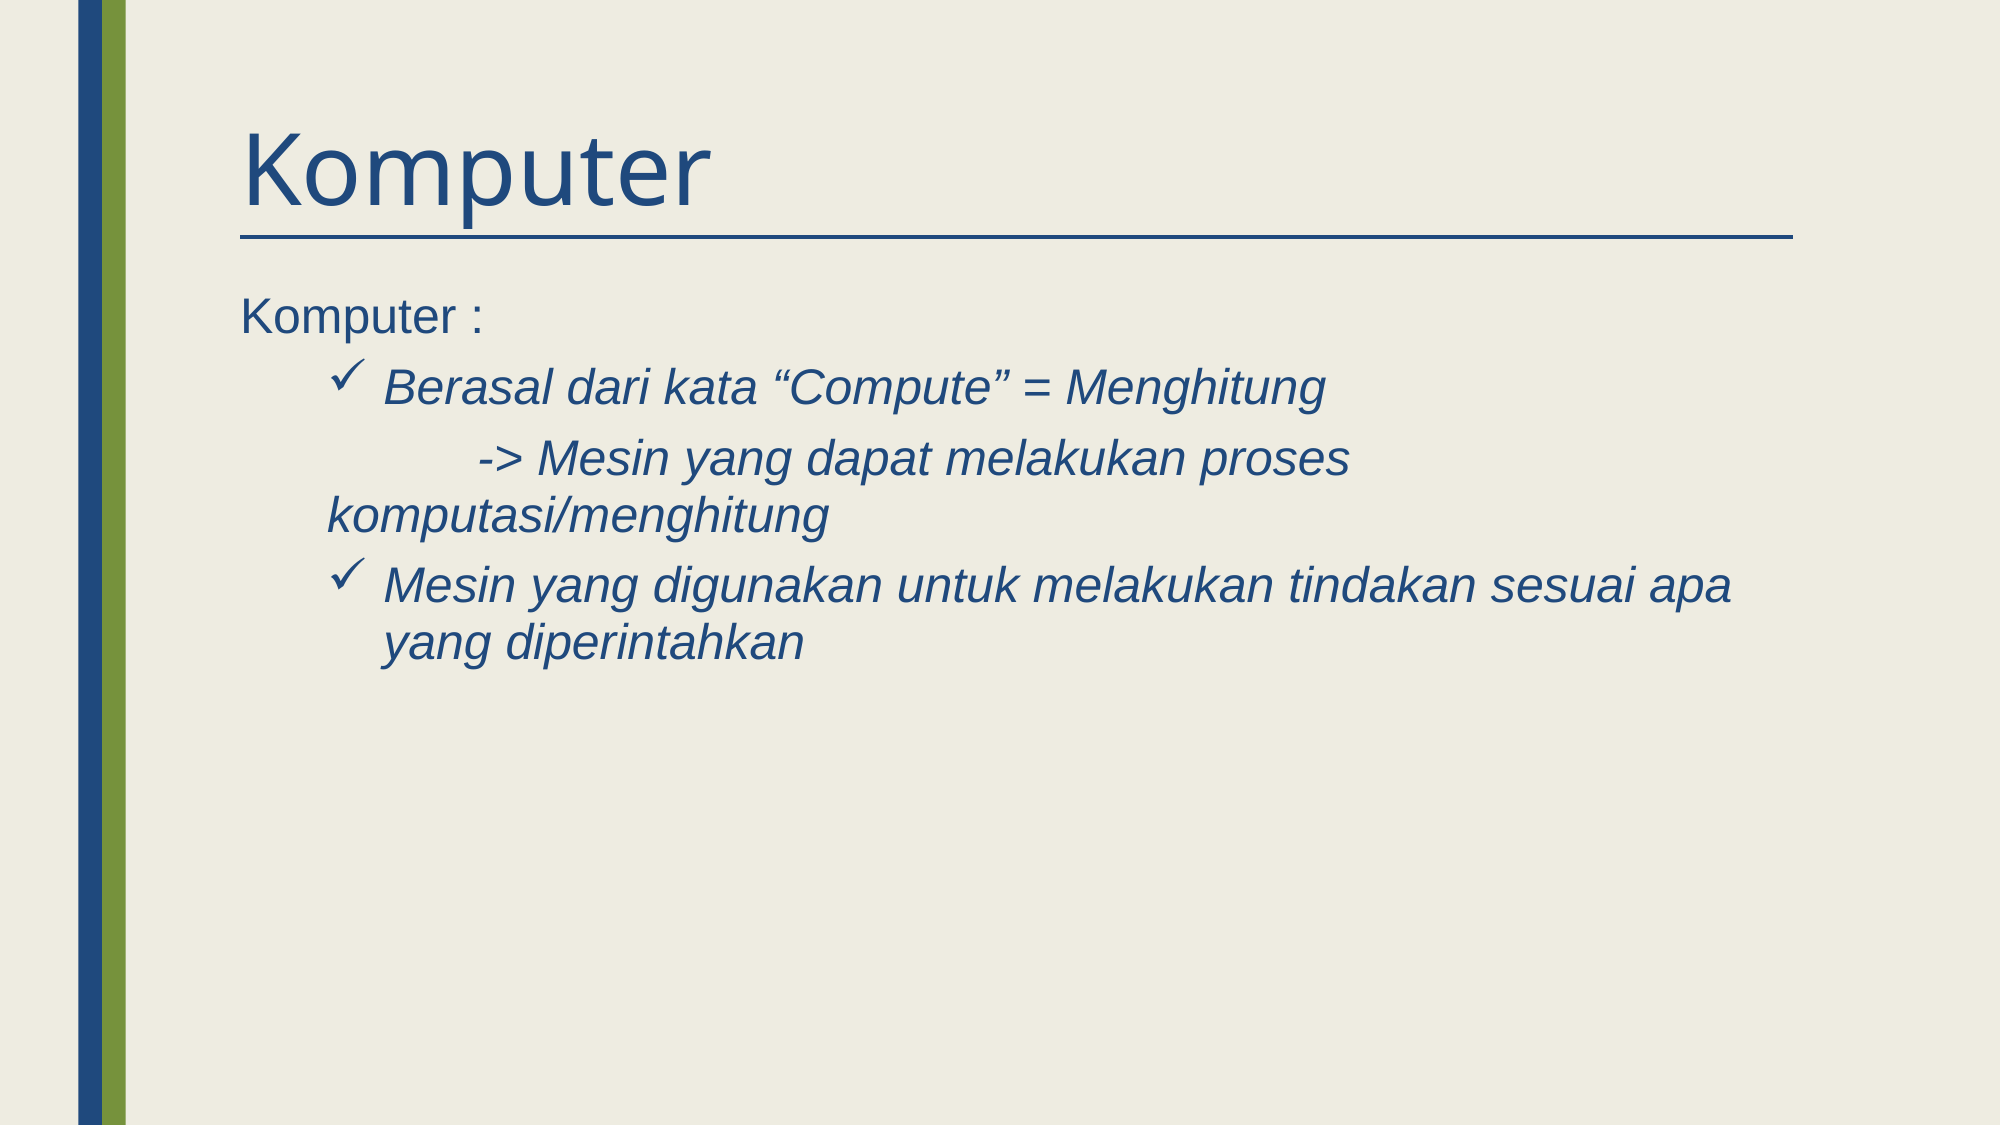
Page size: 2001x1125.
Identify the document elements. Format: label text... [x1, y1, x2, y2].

title Komputer [225, 112, 1800, 231]
list Komputer : Berasal dari kata “Compute” = Menghitung -> Mesin yang dapat melakukan proses komputasi/menghitung Mesin yang digunakan untuk melakukan tindakan sesuai apa yang diperintahkan [225, 281, 1800, 1000]
